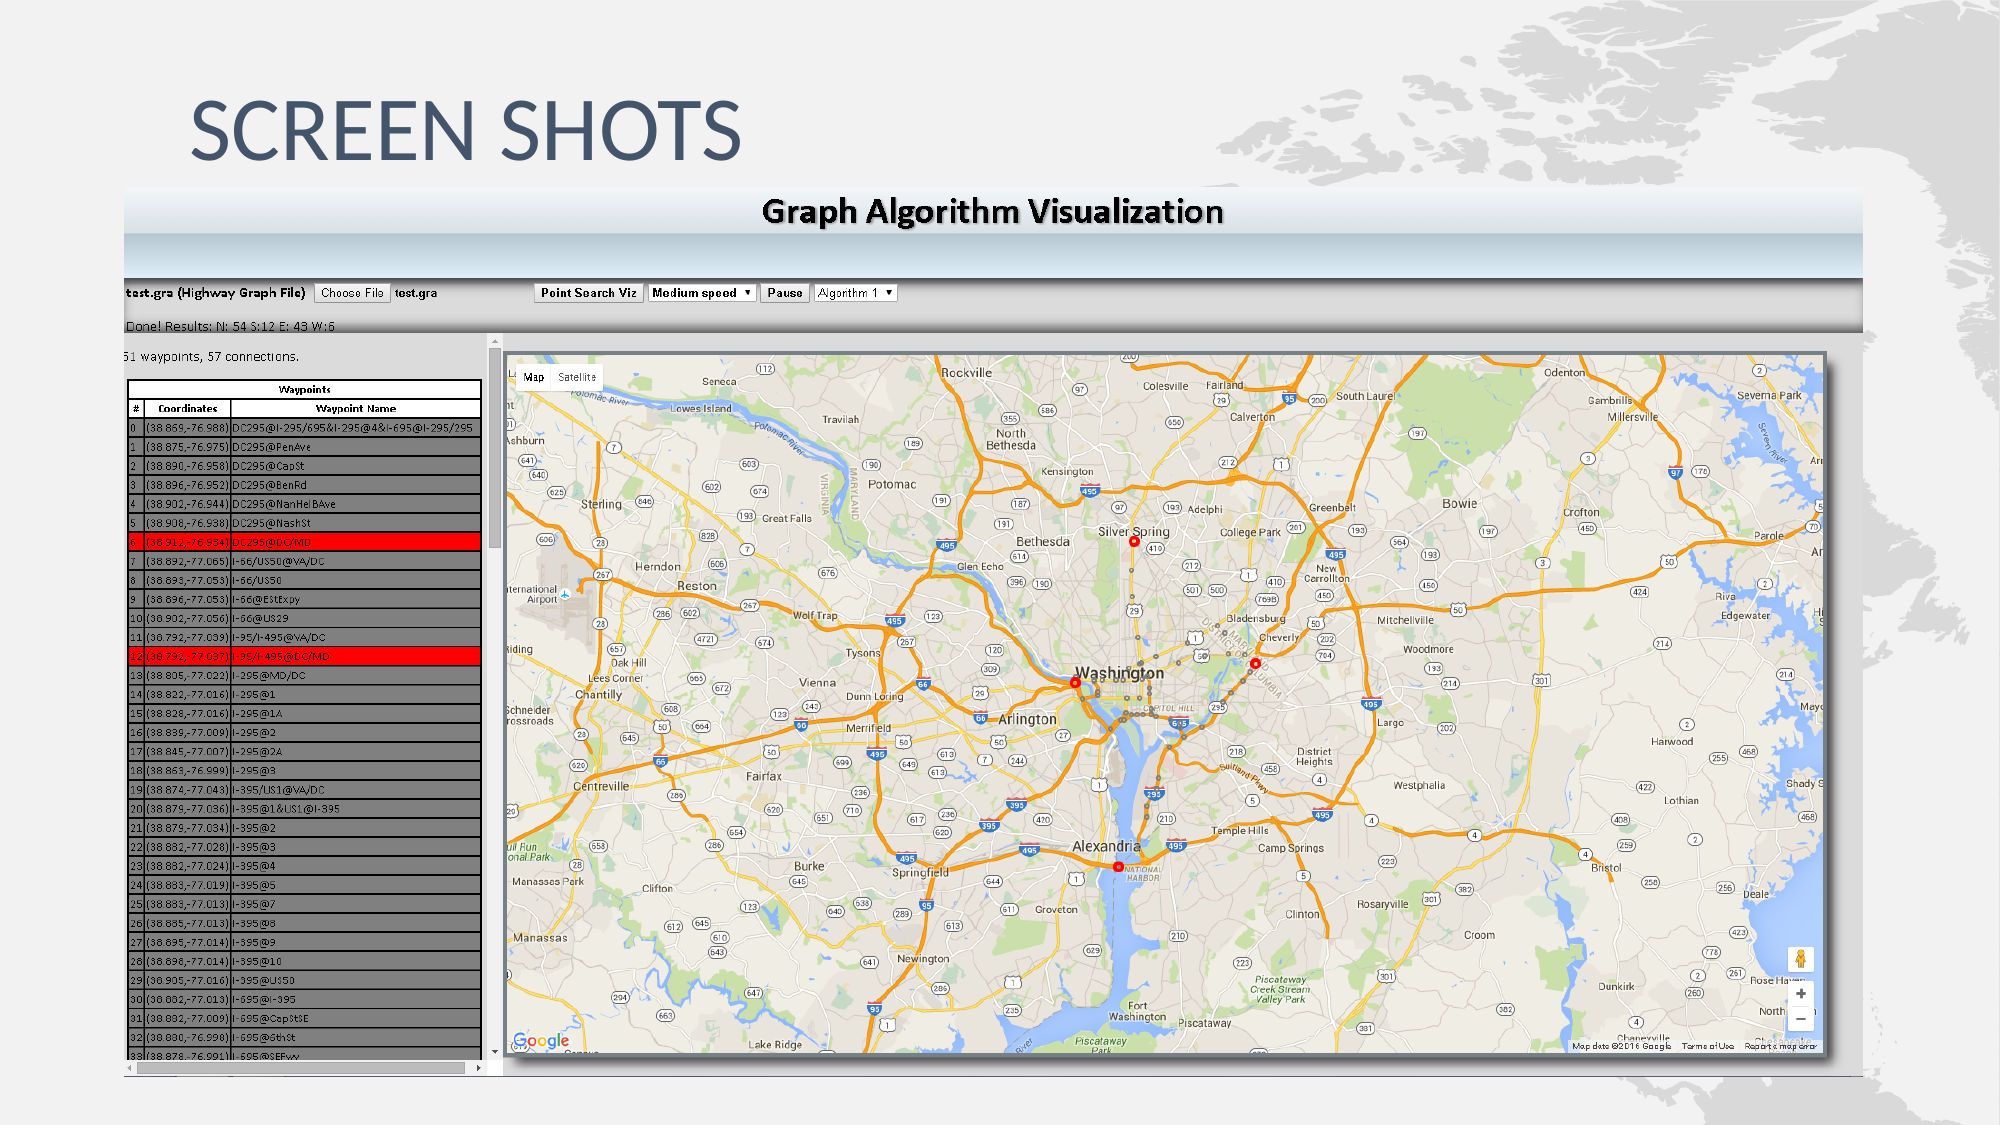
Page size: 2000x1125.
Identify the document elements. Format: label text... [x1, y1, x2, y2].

title Screen shots [174, 50, 1775, 187]
picture [124, 187, 1863, 1077]
